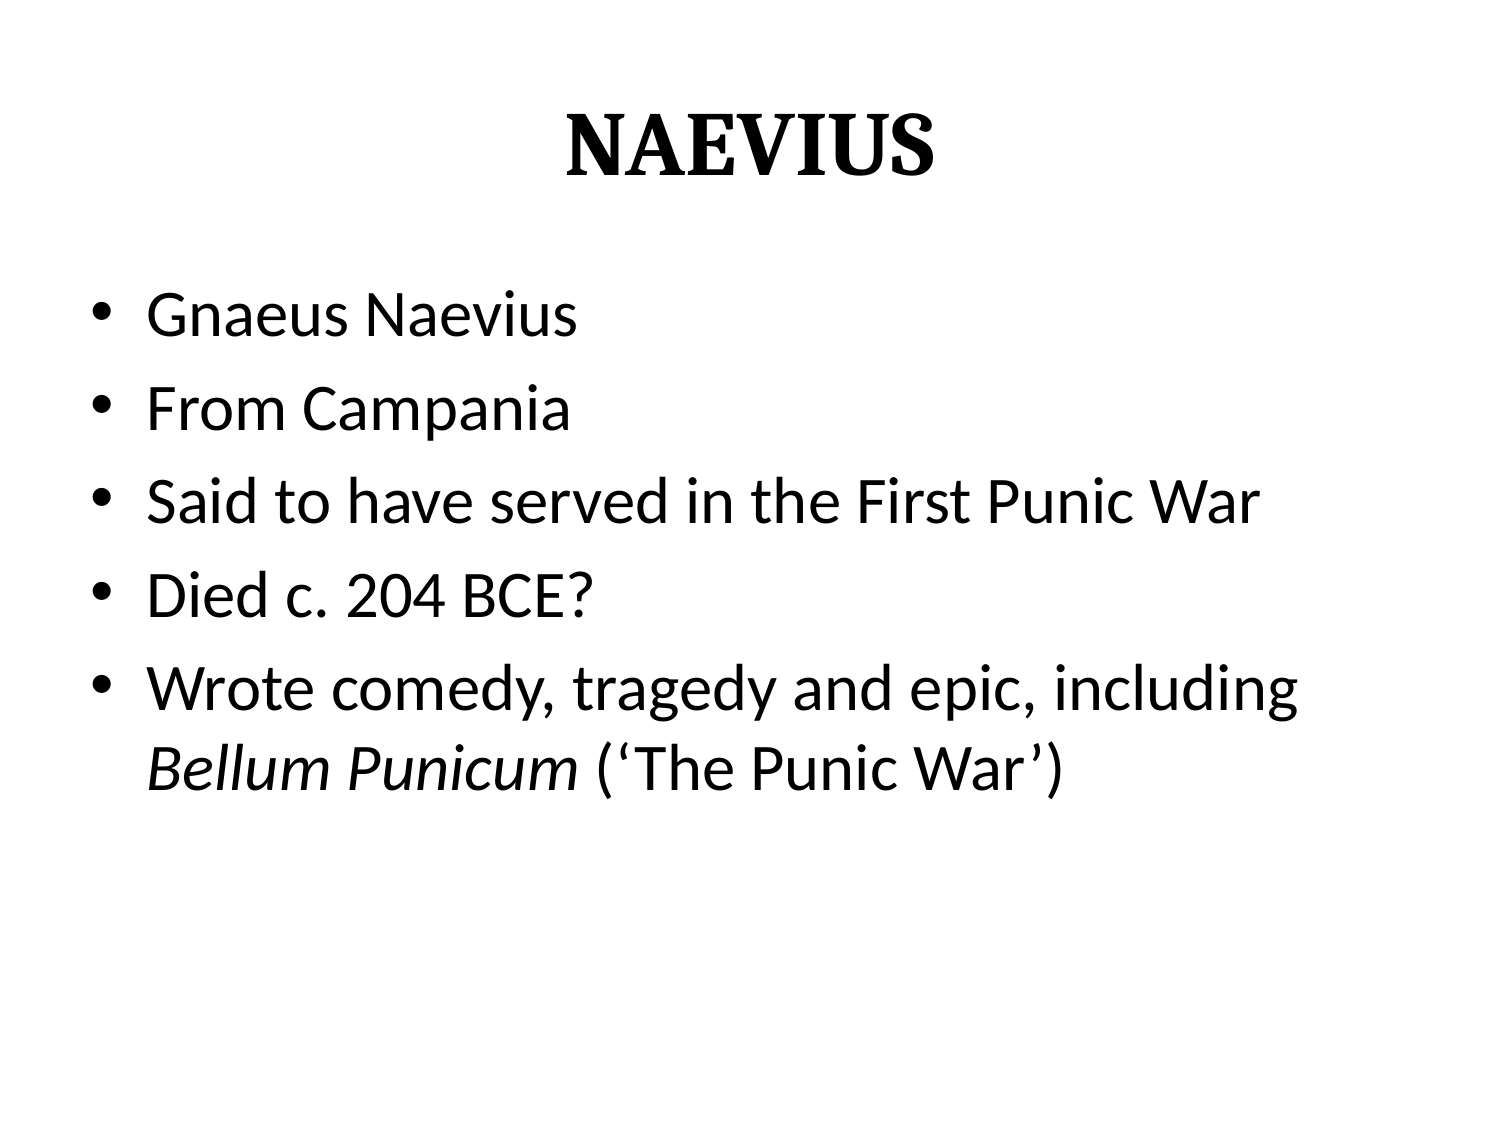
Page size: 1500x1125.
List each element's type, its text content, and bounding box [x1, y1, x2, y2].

title Naevius [75, 45, 1425, 233]
list Gnaeus Naevius From Campania Said to have served in the First Punic War Died c. 204 BCE? Wrote comedy, tragedy and epic, including Bellum Punicum (‘The Punic War’) [75, 262, 1425, 1005]
